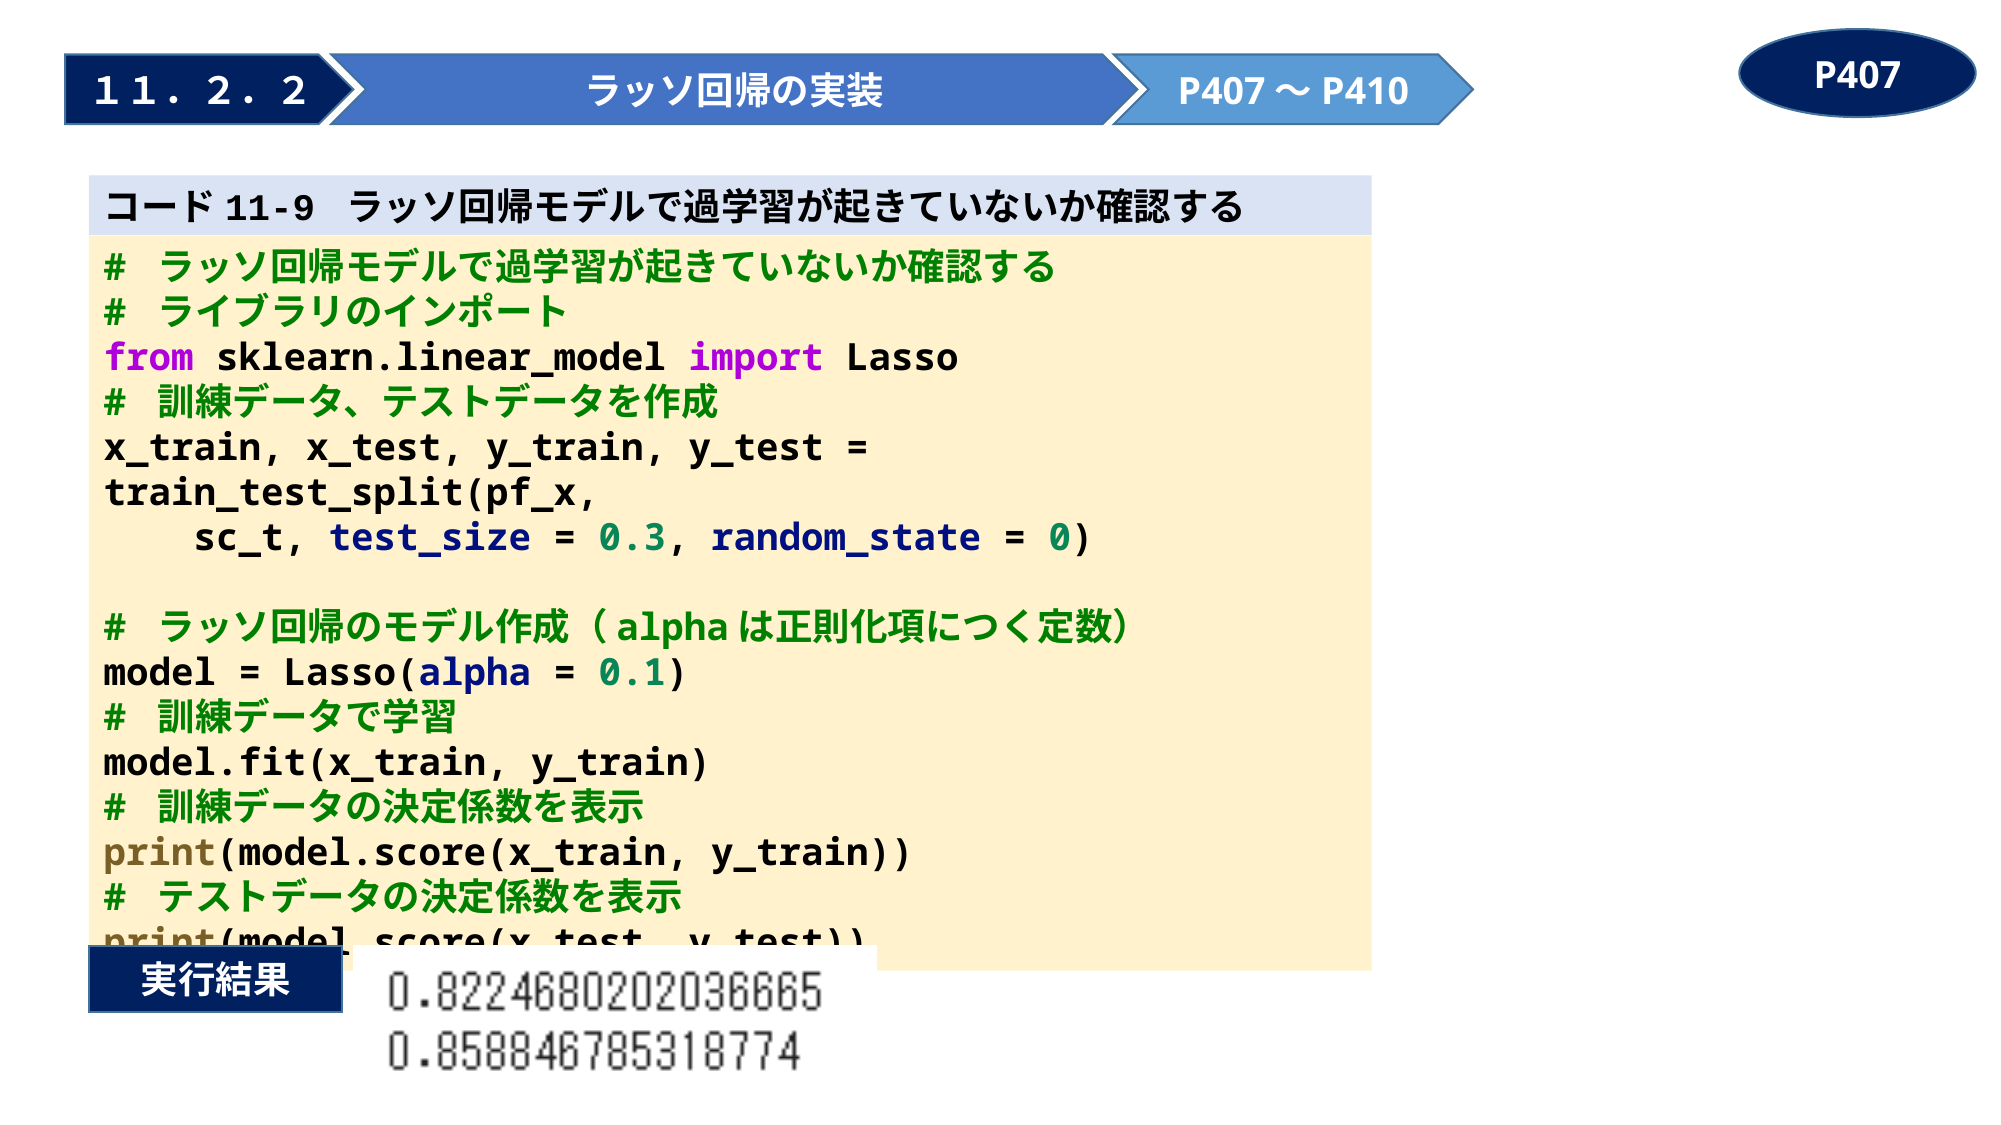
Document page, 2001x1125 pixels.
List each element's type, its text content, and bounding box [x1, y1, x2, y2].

text_box # ラッソ回帰モデルで過学習が起きていないか確認する # ライブラリのインポート from sklearn.linear_model import Lasso # 訓練データ、テストデータを作成 x_train, x_test, y_train, y_test = train_test_split(pf_x, sc_t, test_size = 0.3, random_state = 0) # ラッソ回帰のモデル作成（alphaは正則化項につく定数） model = Lasso(alpha = 0.1) # 訓練データで学習 model.fit(x_train, y_train) # 訓練データの決定係数を表示 print(model.score(x_train, y_train)) # テストデータの決定係数を表示 print(model.score(x_test, y_test)) [88, 236, 1372, 971]
text_box 実行結果 [88, 945, 343, 1013]
text_box P407 [1738, 28, 1977, 119]
text_box ラッソ回帰の実装 [328, 53, 1139, 126]
picture [353, 945, 877, 1099]
text_box １１．２．２ [64, 53, 355, 126]
text_box P407～P410 [1111, 53, 1475, 126]
text_box コード11-9 ラッソ回帰モデルで過学習が起きていないか確認する [88, 175, 1372, 236]
